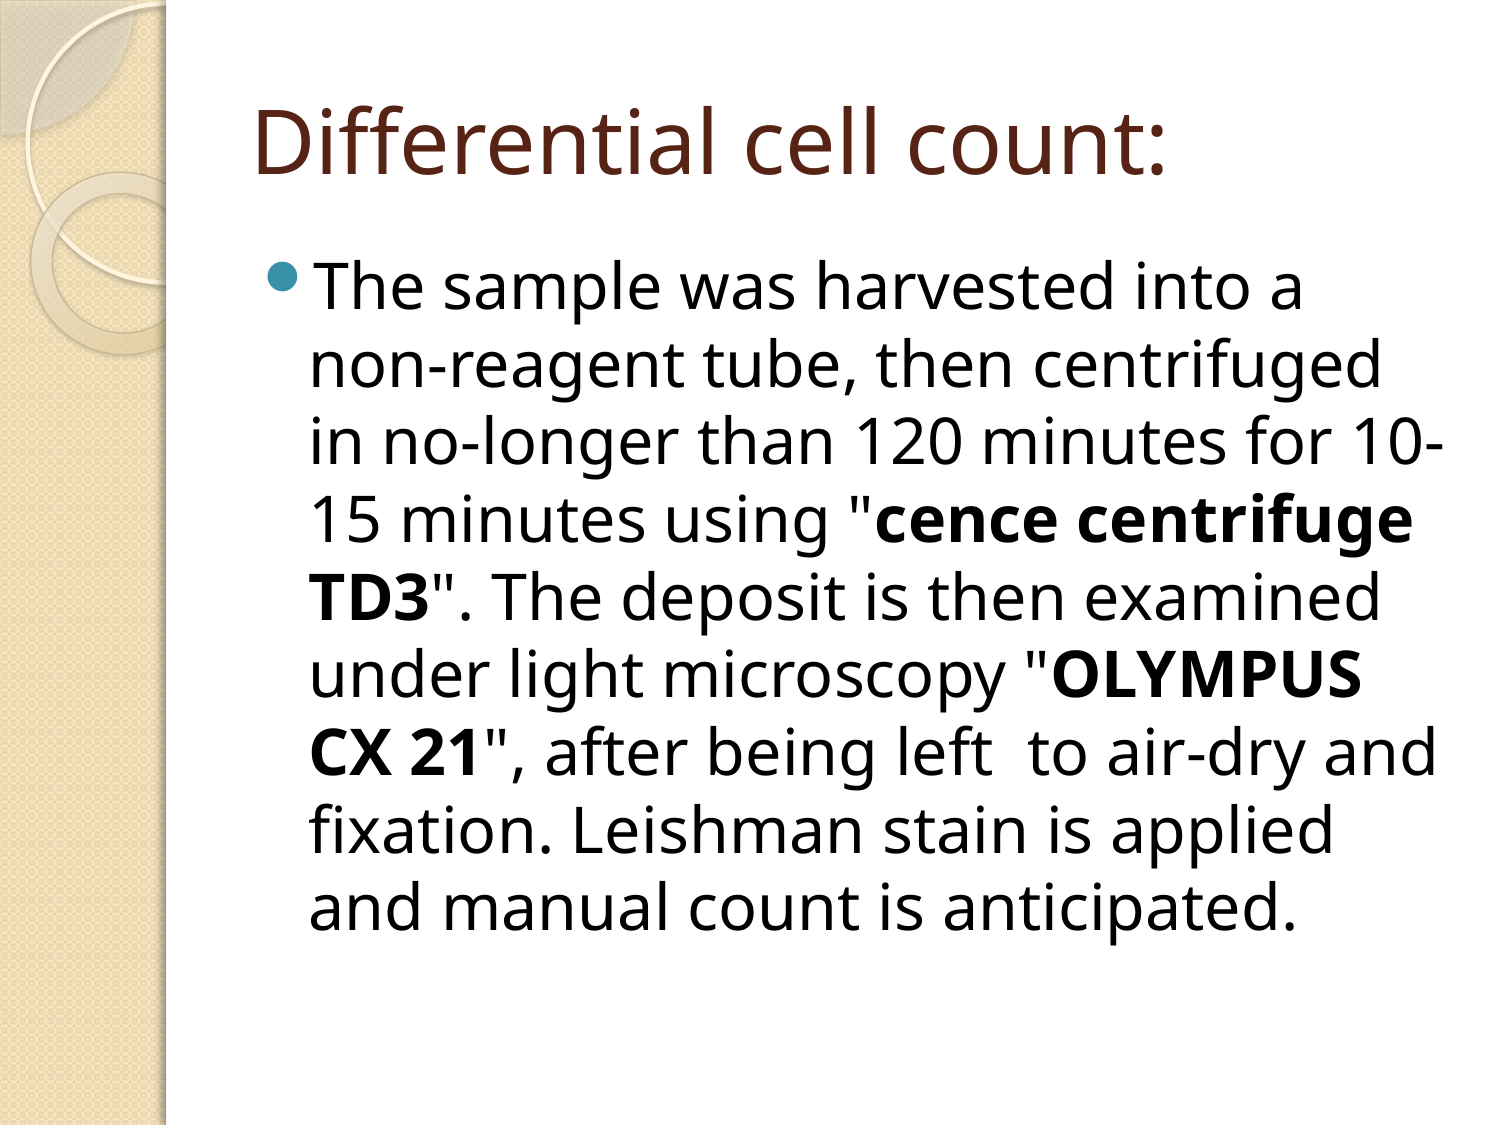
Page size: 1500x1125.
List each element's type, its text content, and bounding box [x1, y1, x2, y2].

list The sample was harvested into a non-reagent tube, then centrifuged in no-longer than 120 minutes for 10-15 minutes using "cence centrifuge TD3". The deposit is then examined under light microscopy "OLYMPUS CX 21", after being left to air-dry and fixation. Leishman stain is applied and manual count is anticipated. [235, 237, 1466, 1025]
title Differential cell count: [235, 45, 1466, 233]
